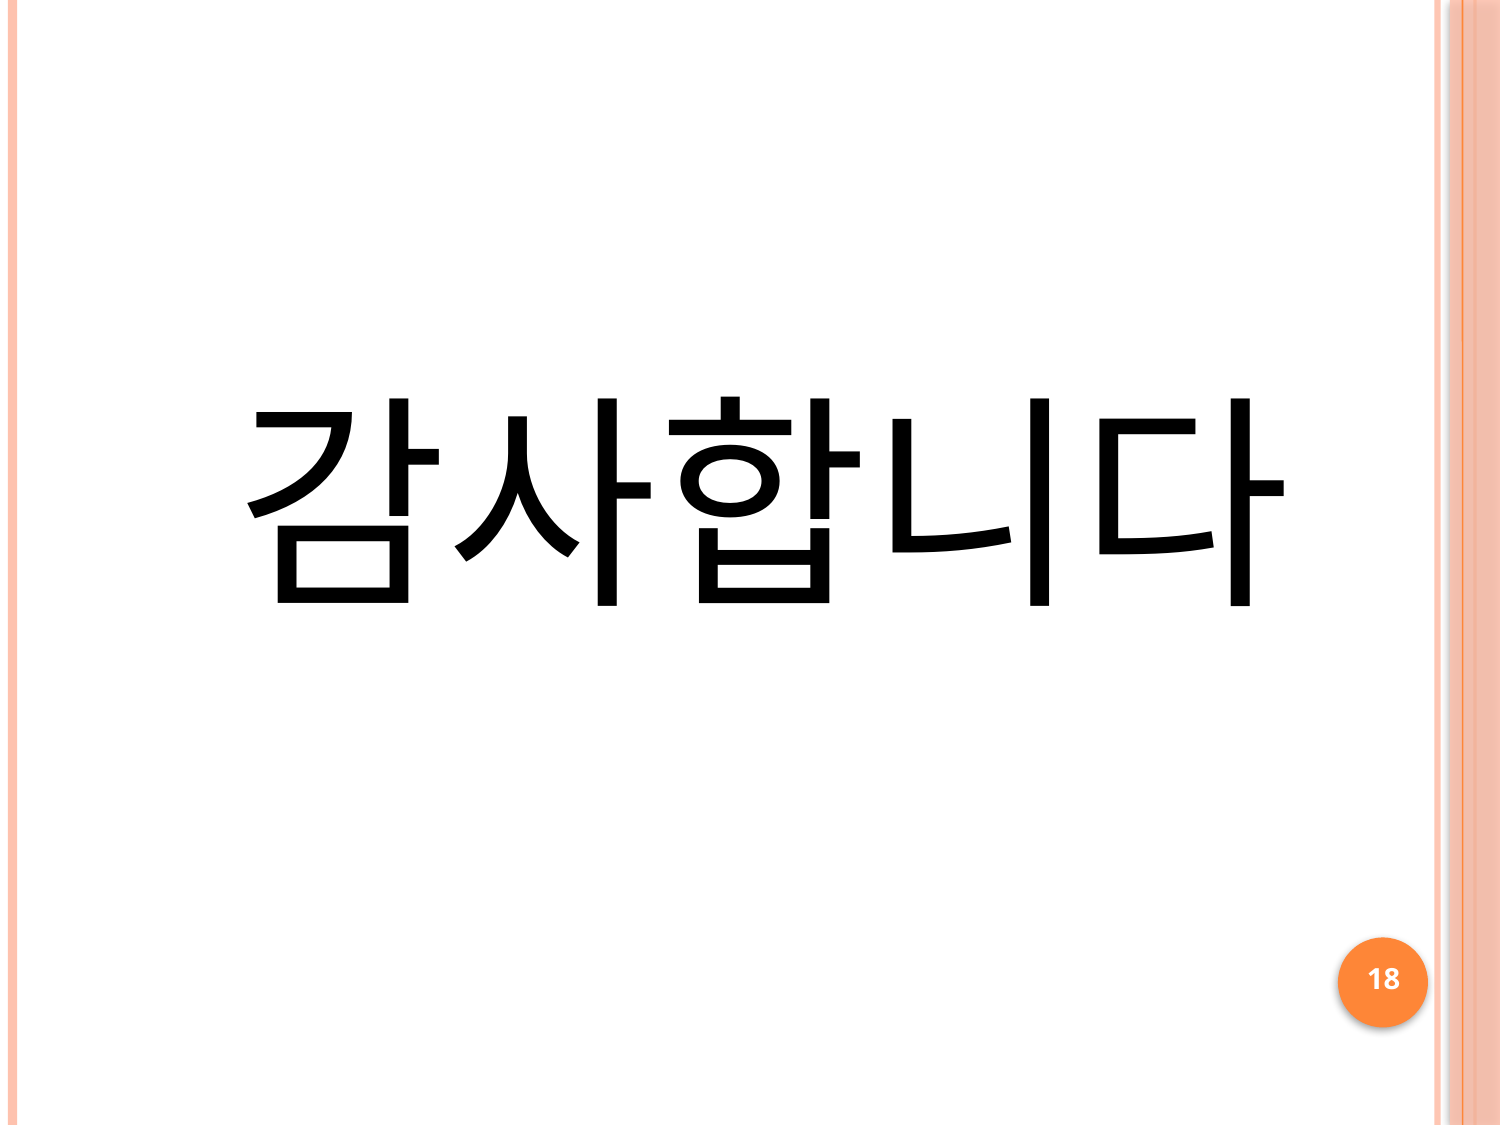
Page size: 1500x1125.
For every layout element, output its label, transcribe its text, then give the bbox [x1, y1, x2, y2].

list 감사합니다 [88, 137, 1439, 858]
slide_number 18 [1333, 937, 1434, 1024]
